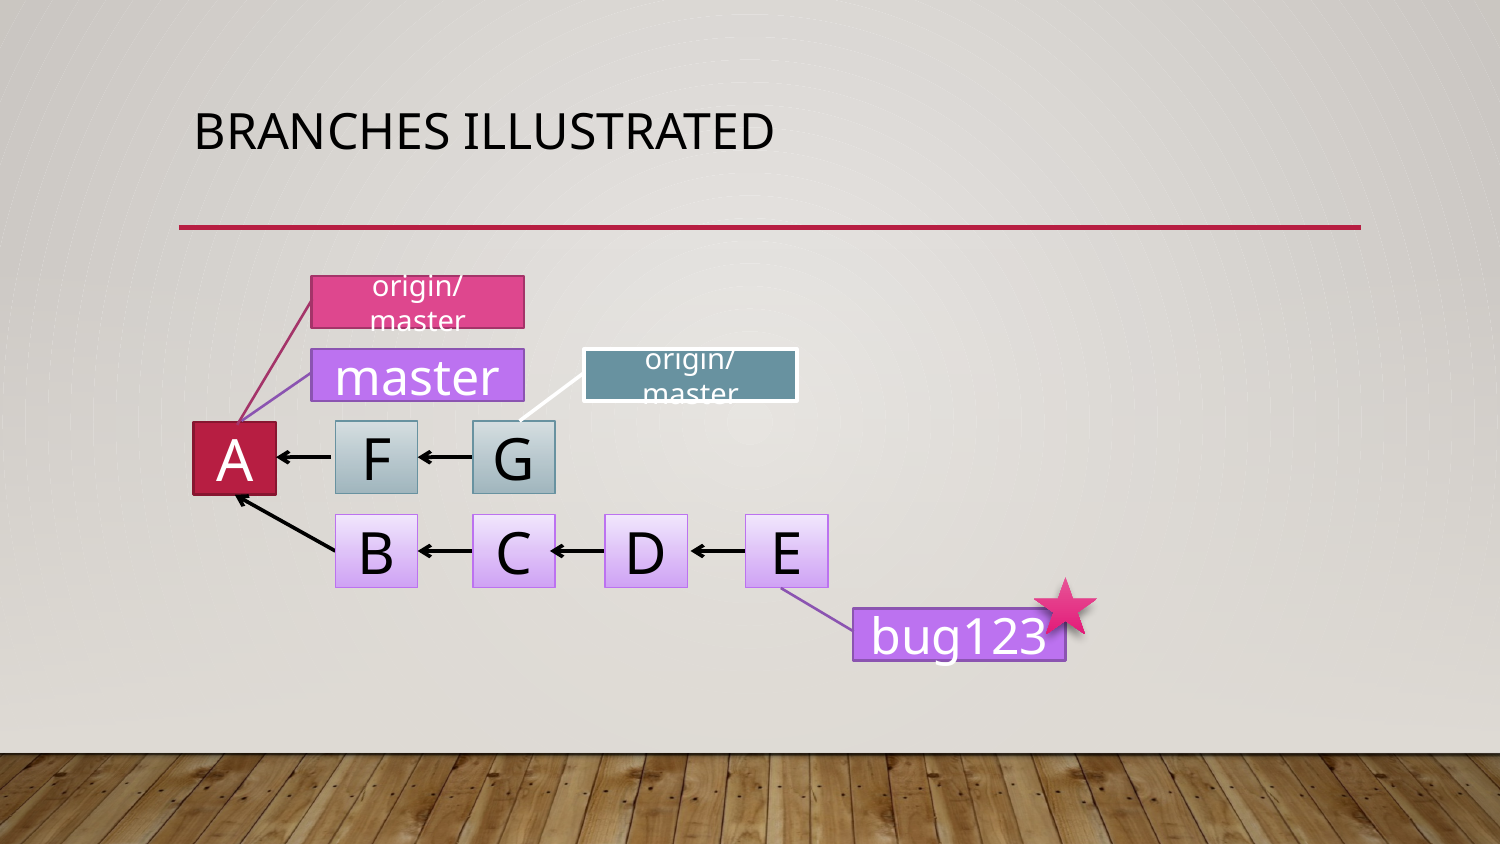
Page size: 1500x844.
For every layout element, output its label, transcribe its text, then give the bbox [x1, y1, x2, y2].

picture [0, 753, 1500, 844]
text_box bug123 [780, 586, 1067, 662]
text_box [1034, 577, 1097, 635]
text_box A [192, 421, 277, 496]
text_box origin/master [518, 347, 799, 423]
text_box G [472, 420, 556, 494]
text_box E [745, 514, 829, 588]
title Branches Illustrated [178, 98, 1361, 229]
text_box B [335, 514, 418, 588]
text_box D [604, 514, 688, 588]
text_box F [335, 420, 418, 494]
text_box master [241, 348, 525, 423]
text_box origin/master [235, 275, 525, 426]
text_box C [472, 514, 556, 588]
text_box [234, 494, 336, 552]
